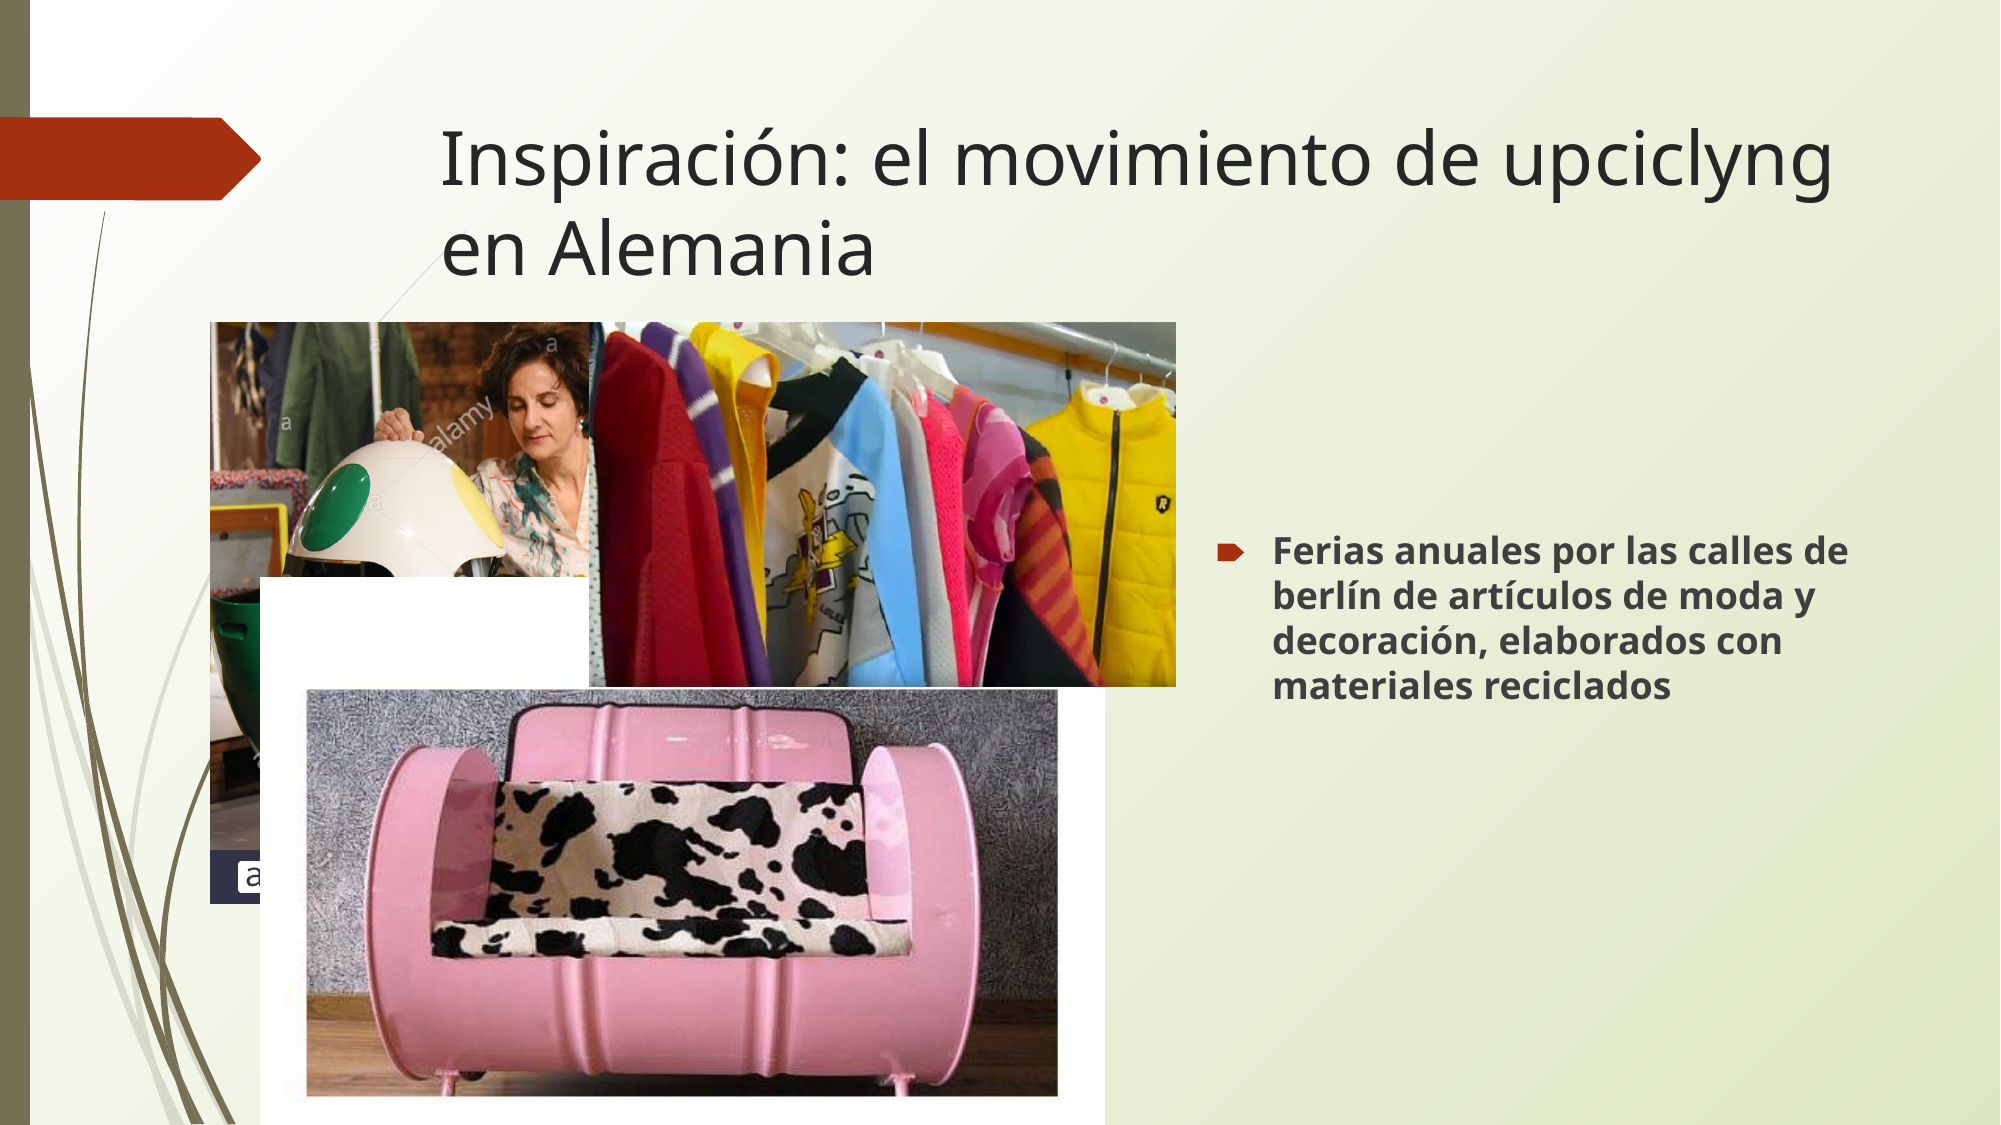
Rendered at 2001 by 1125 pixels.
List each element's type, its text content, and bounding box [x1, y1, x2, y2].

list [588, 321, 1176, 687]
picture [209, 321, 1105, 1125]
list Ferias anuales por las calles de berlín de artículos de moda y decoración, elaborados con materiales reciclados [1200, 322, 1909, 942]
title Inspiración: el movimiento de upciclyng en Alemania [425, 102, 1888, 313]
